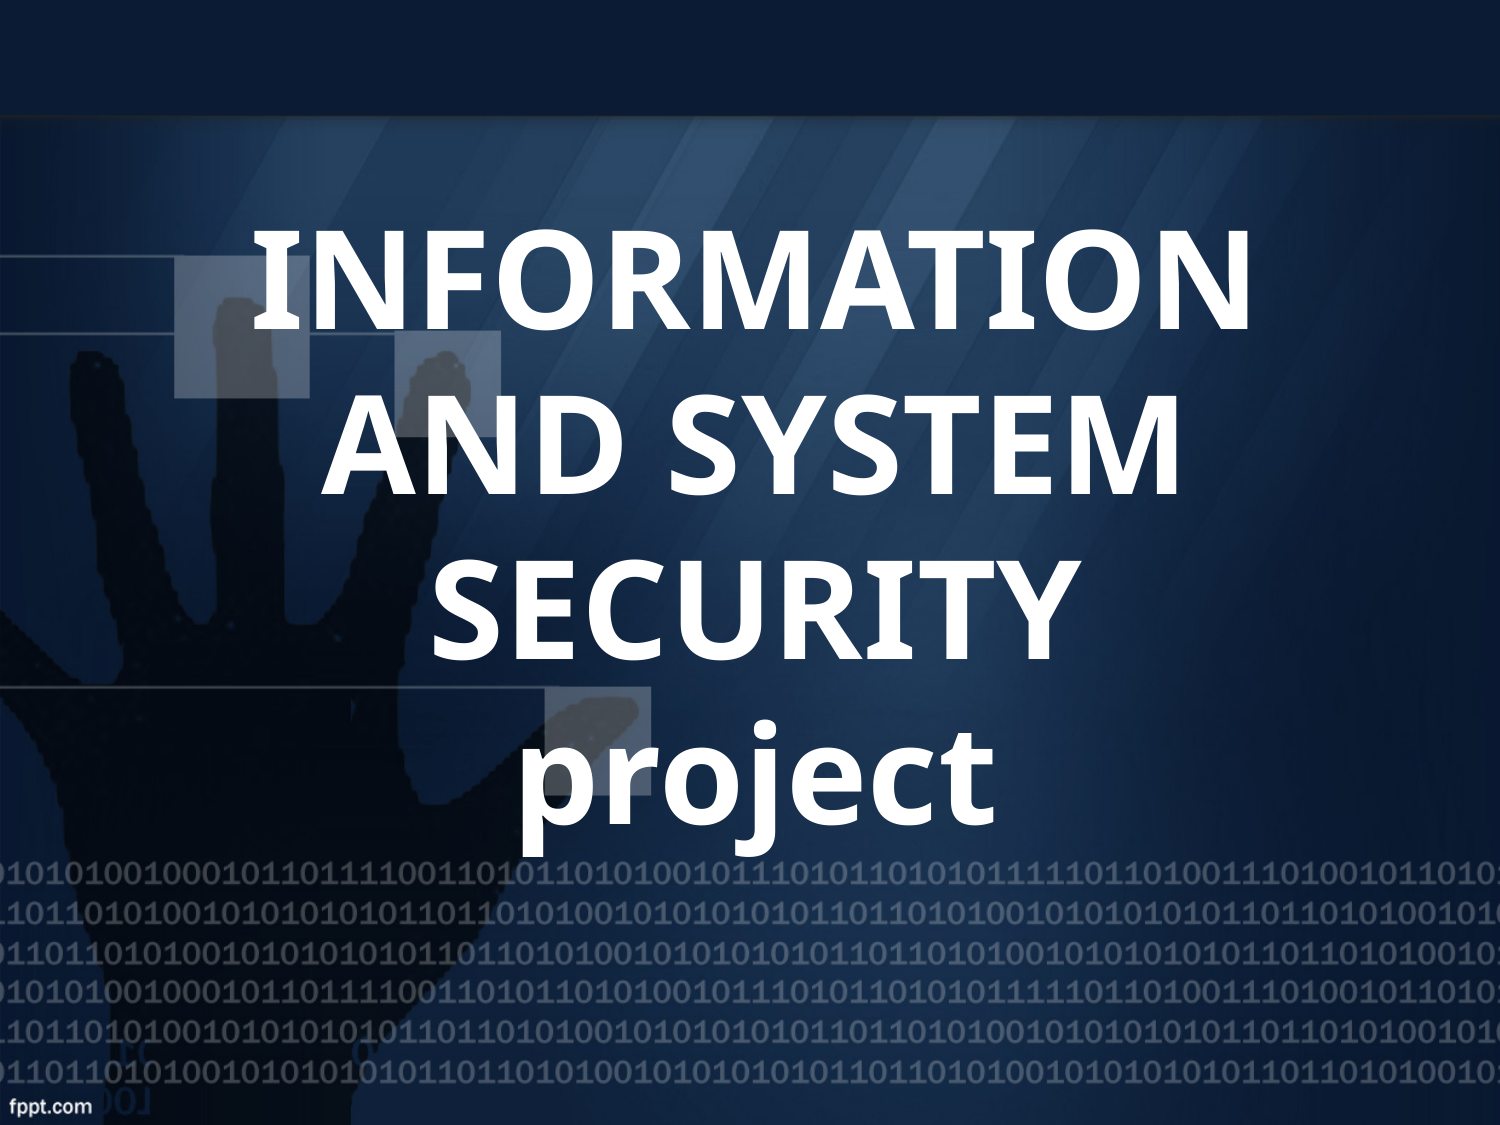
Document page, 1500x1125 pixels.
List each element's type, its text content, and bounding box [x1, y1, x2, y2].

title INFORMATION AND SYSTEM SECURITY project [206, 456, 1305, 698]
picture [0, 0, 1500, 1125]
